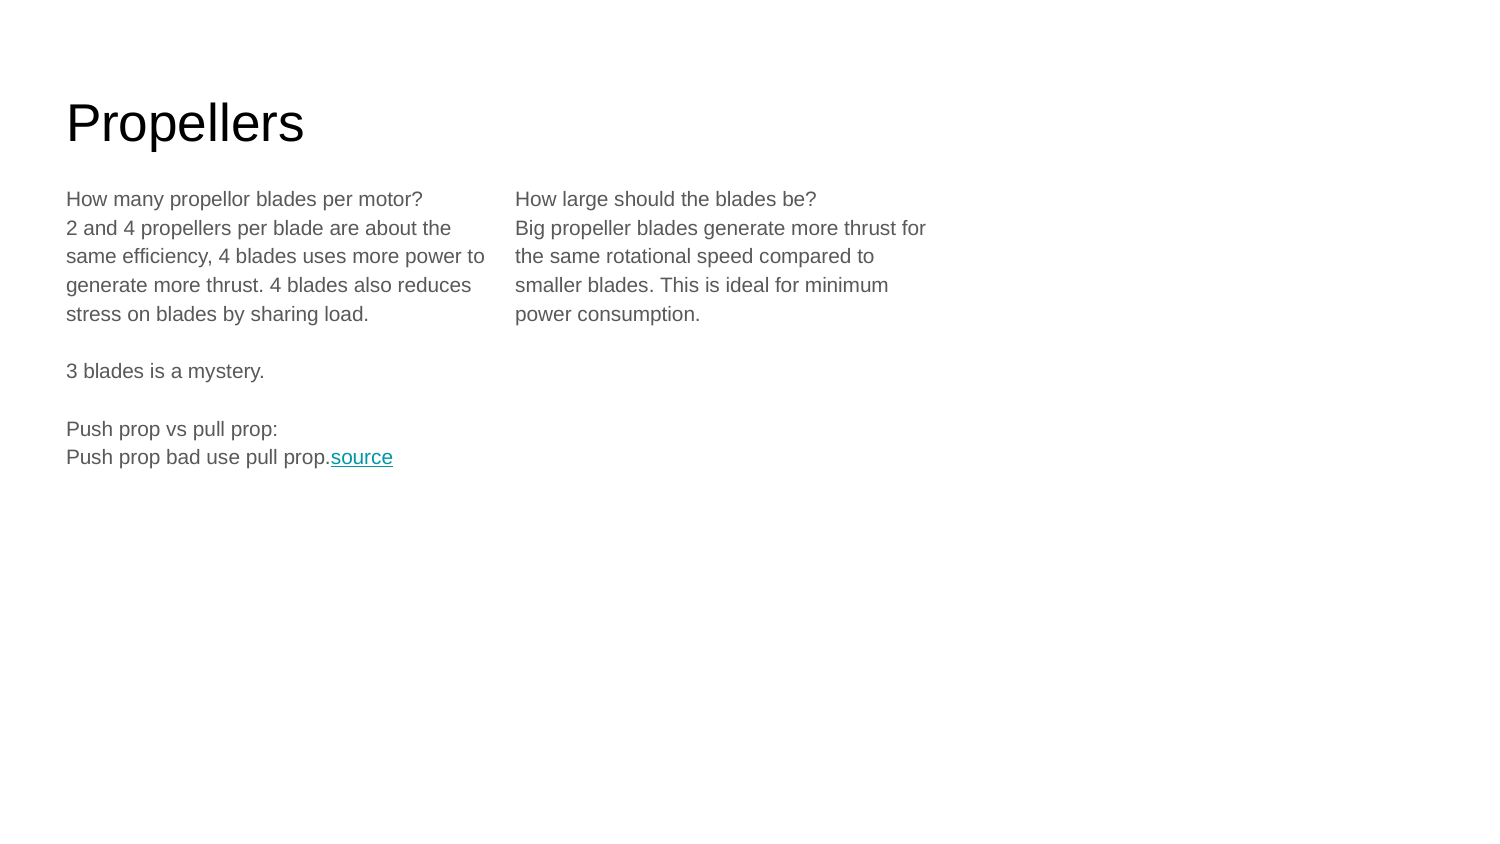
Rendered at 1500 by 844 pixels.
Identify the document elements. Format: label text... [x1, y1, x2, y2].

list How large should the blades be? Big propeller blades generate more thrust for the same rotational speed compared to smaller blades. This is ideal for minimum power consumption. [500, 166, 950, 753]
list How many propellor blades per motor? 2 and 4 propellers per blade are about the same efficiency, 4 blades uses more power to generate more thrust. 4 blades also reduces stress on blades by sharing load. 3 blades is a mystery. Push prop vs pull prop: Push prop bad use pull prop.source [51, 166, 500, 753]
title Propellers [51, 72, 1449, 167]
